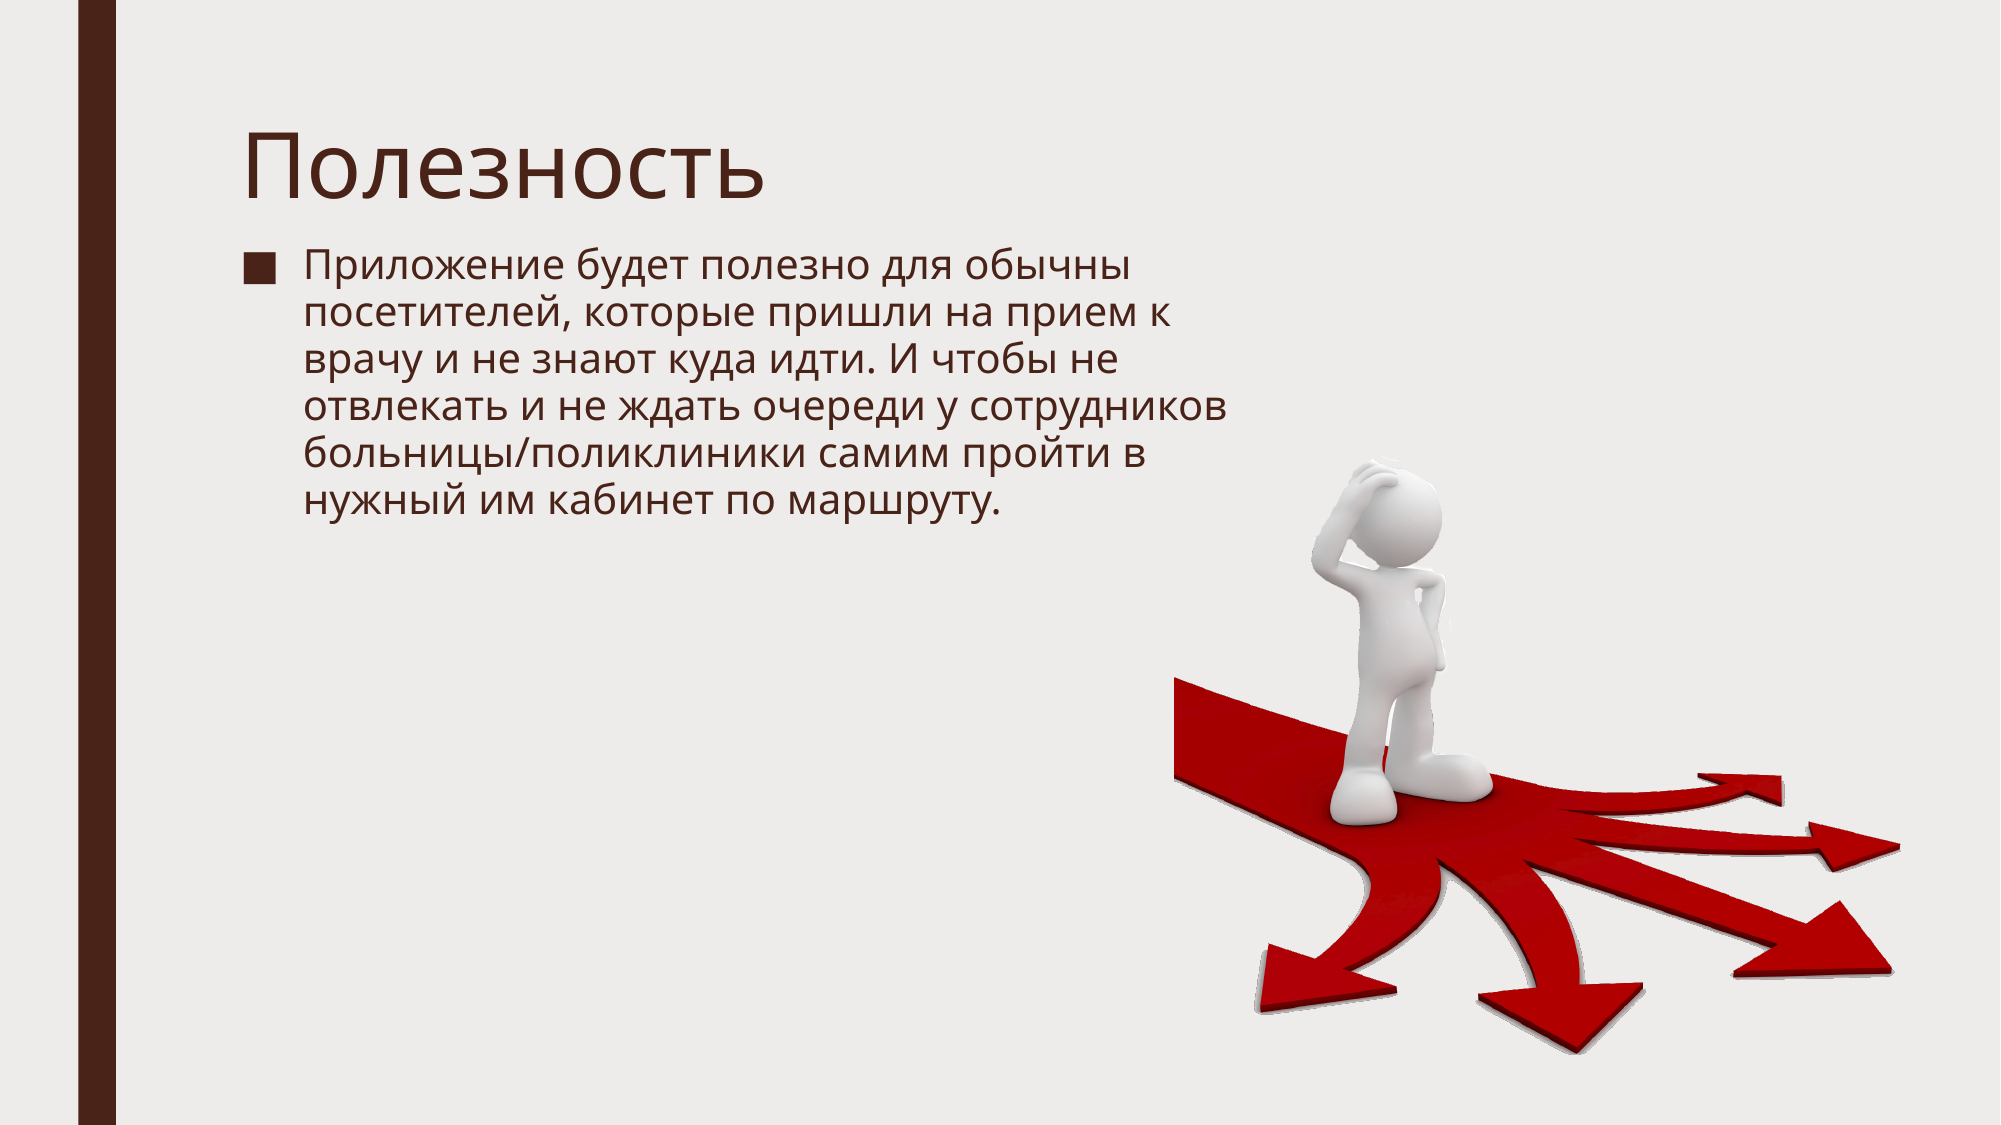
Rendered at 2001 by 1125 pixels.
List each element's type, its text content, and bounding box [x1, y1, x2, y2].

picture [1173, 450, 1901, 1055]
title Полезность [225, 112, 1800, 357]
list Приложение будет полезно для обычны посетителей, которые пришли на прием к врачу и не знают куда идти. И чтобы не отвлекать и не ждать очереди у сотрудников больницы/поликлиники самим пройти в нужный им кабинет по маршруту. [225, 234, 1298, 810]
